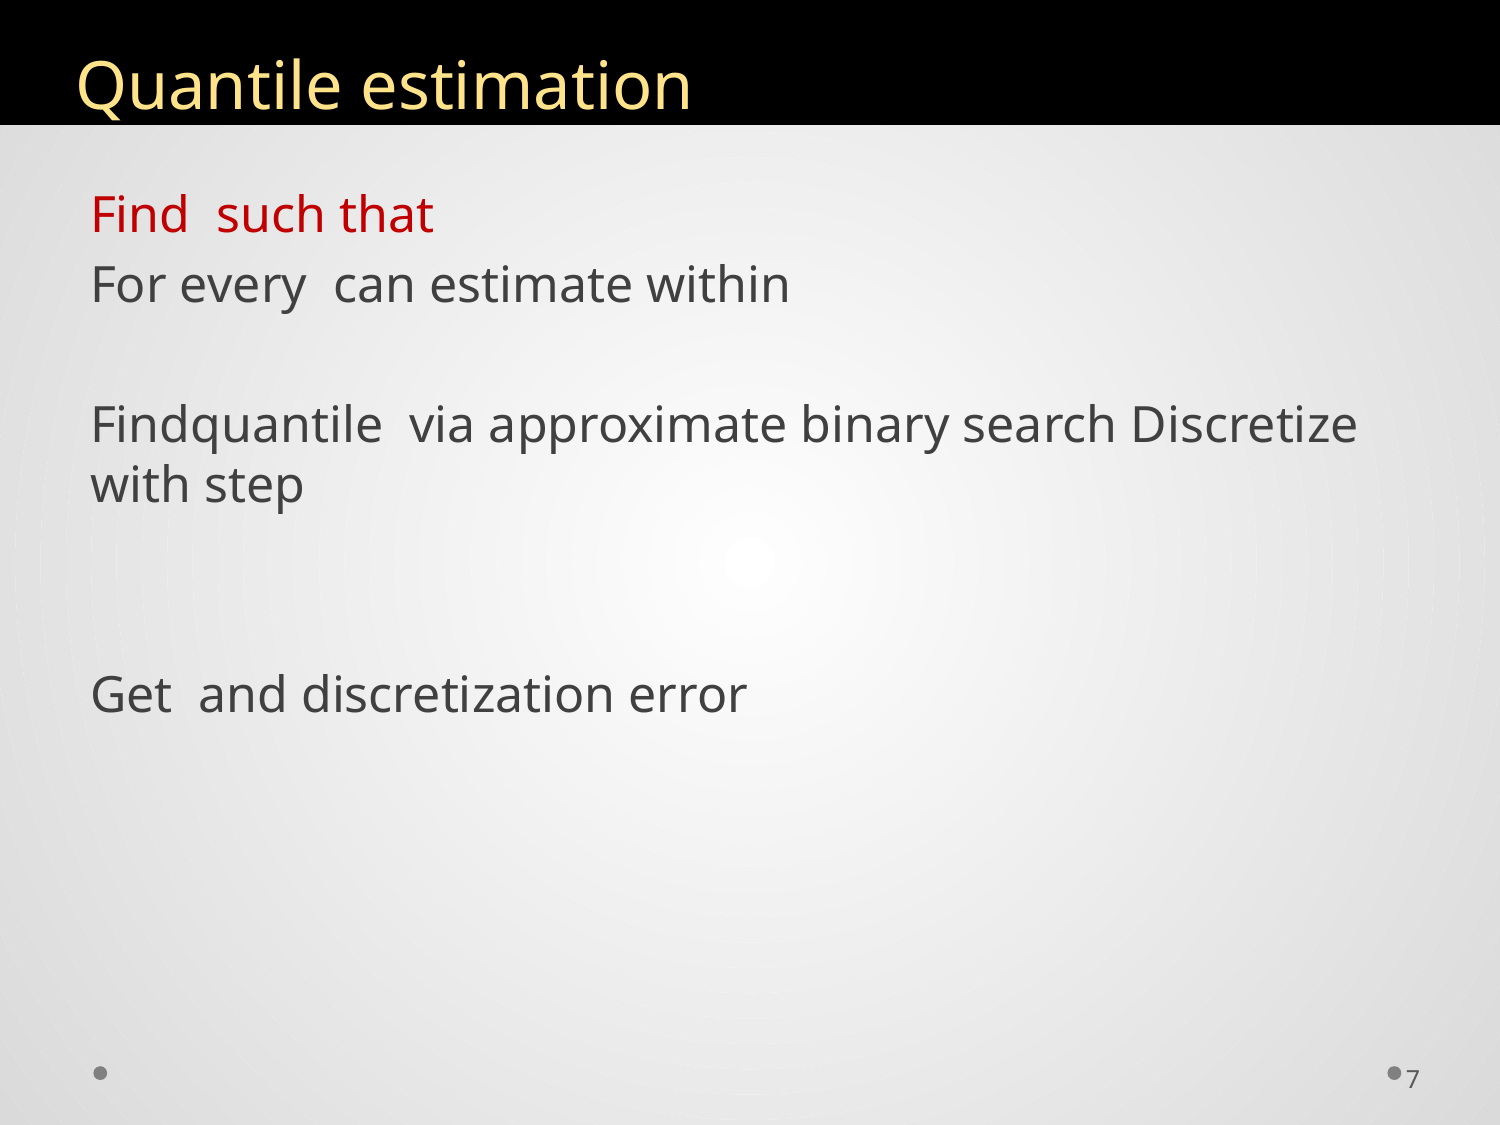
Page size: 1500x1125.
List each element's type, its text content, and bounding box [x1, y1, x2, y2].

slide_number 7 [1401, 1050, 1494, 1110]
title Quantile estimation [0, 0, 1500, 125]
